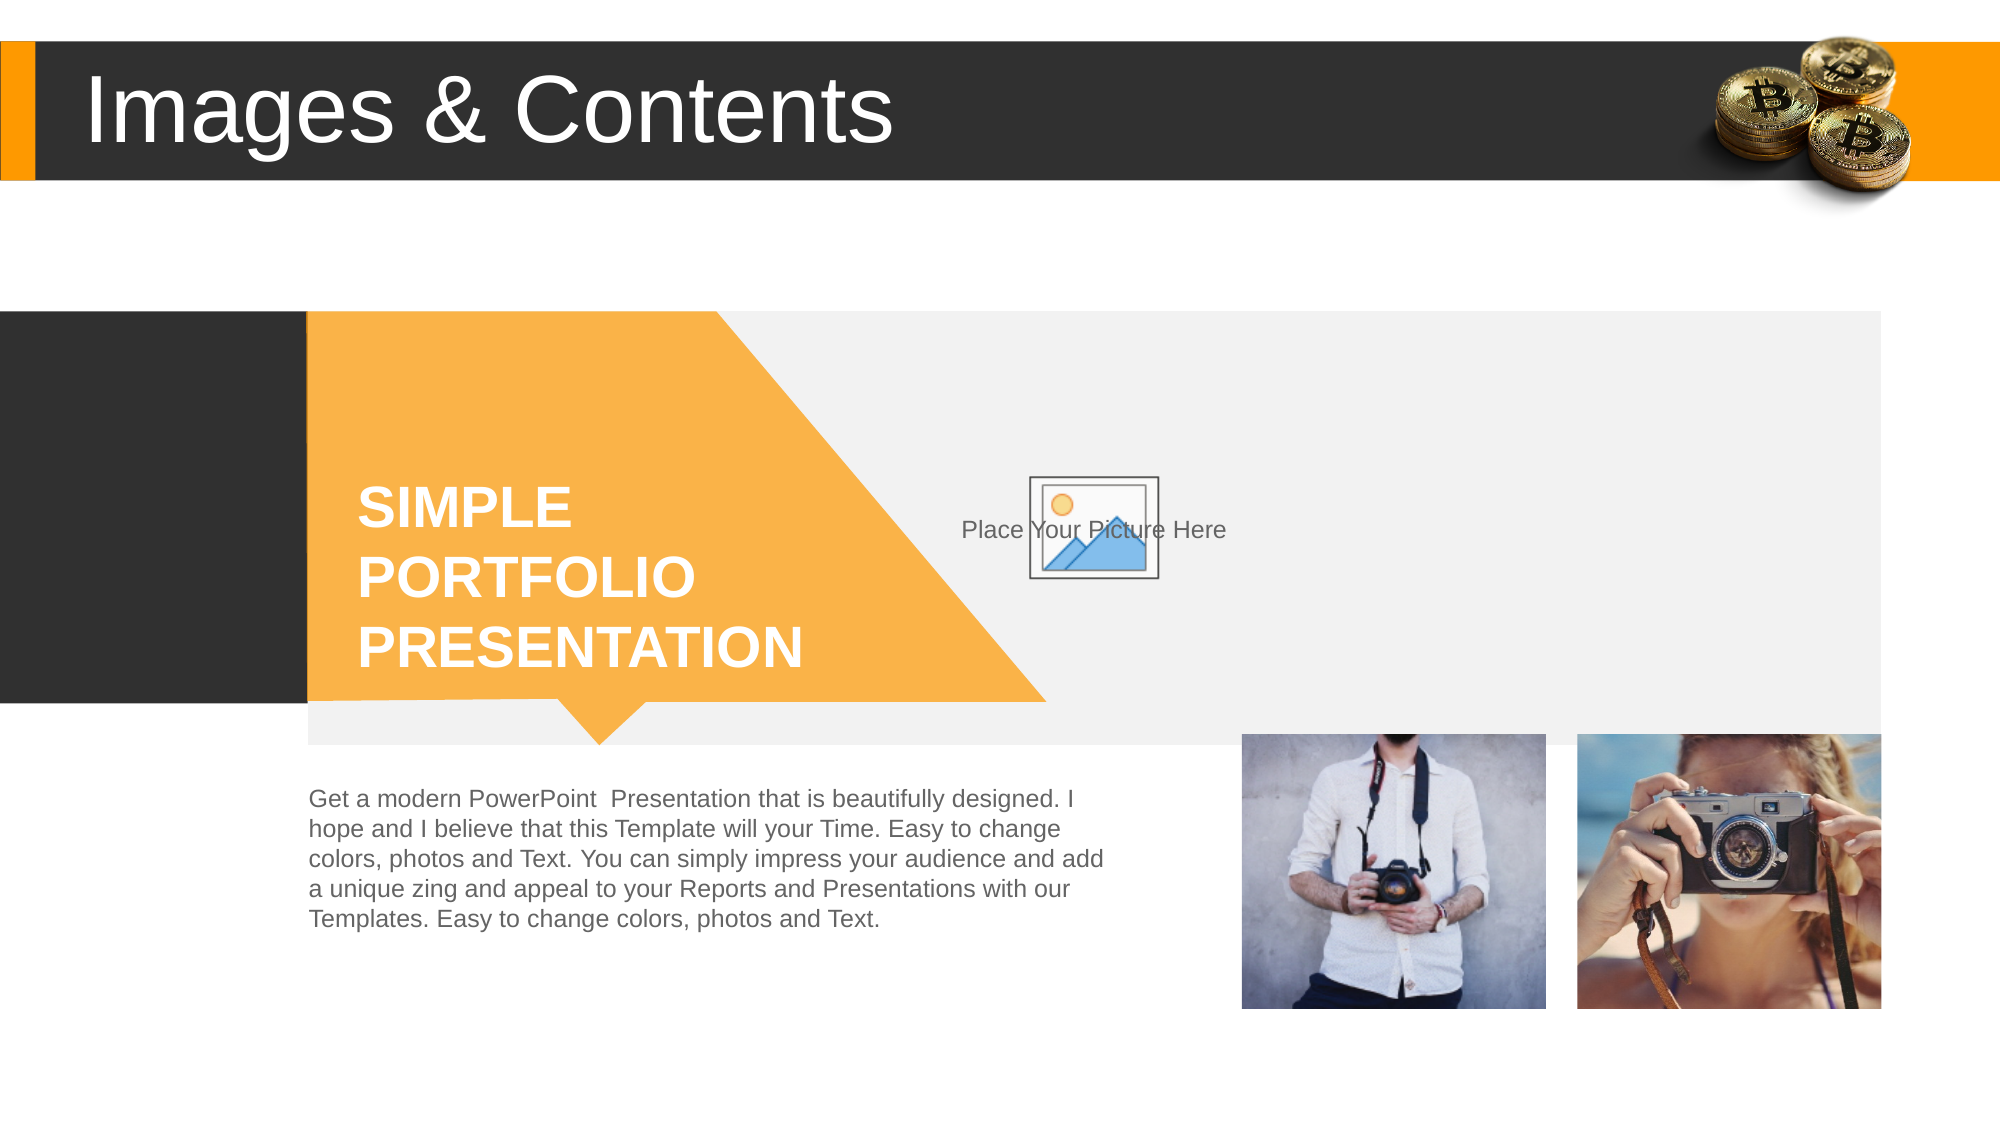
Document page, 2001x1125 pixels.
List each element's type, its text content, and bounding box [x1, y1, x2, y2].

picture [307, 311, 1882, 1009]
picture [1673, 32, 1913, 222]
text_box Get a modern PowerPoint Presentation that is beautifully designed. I hope and I believe that this Template will your Time. Easy to change colors, photos and Text. You can simply impress your audience and add a unique zing and appeal to your Reports and Presentations with our Templates. Easy to change colors, photos and Text. [293, 774, 1129, 940]
list Images & Contents [69, 51, 1524, 171]
